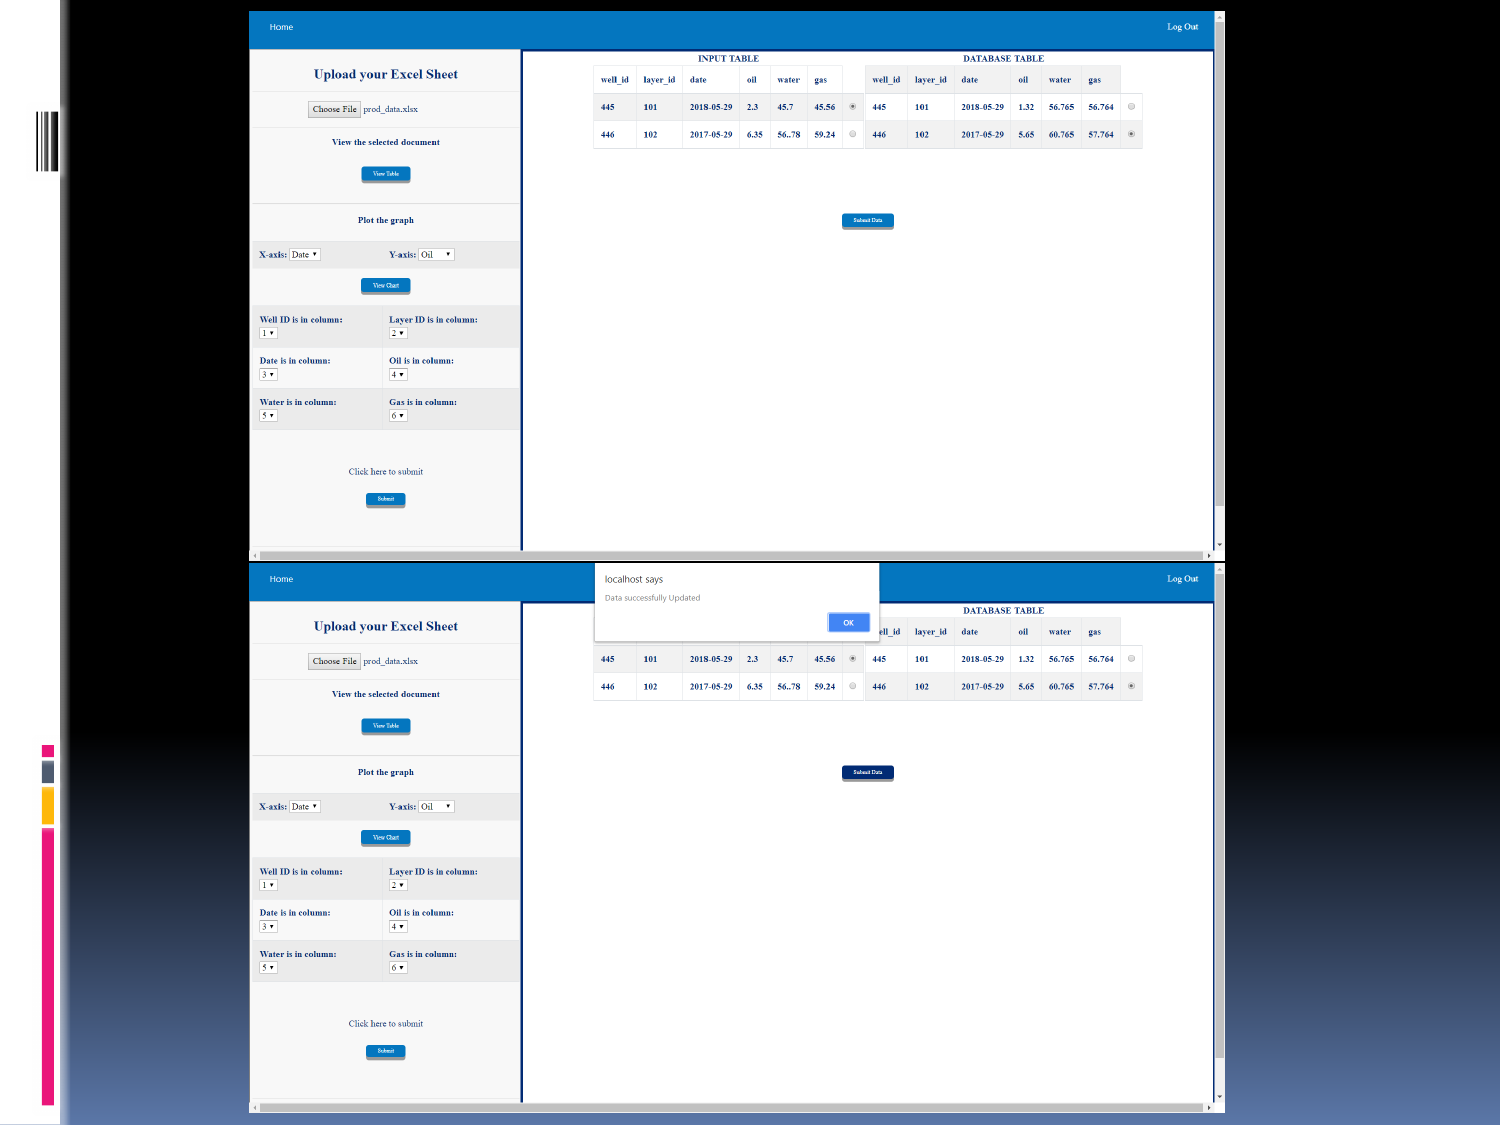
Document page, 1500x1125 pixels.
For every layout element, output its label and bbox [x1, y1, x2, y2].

picture [249, 563, 1226, 1113]
picture [249, 11, 1226, 557]
